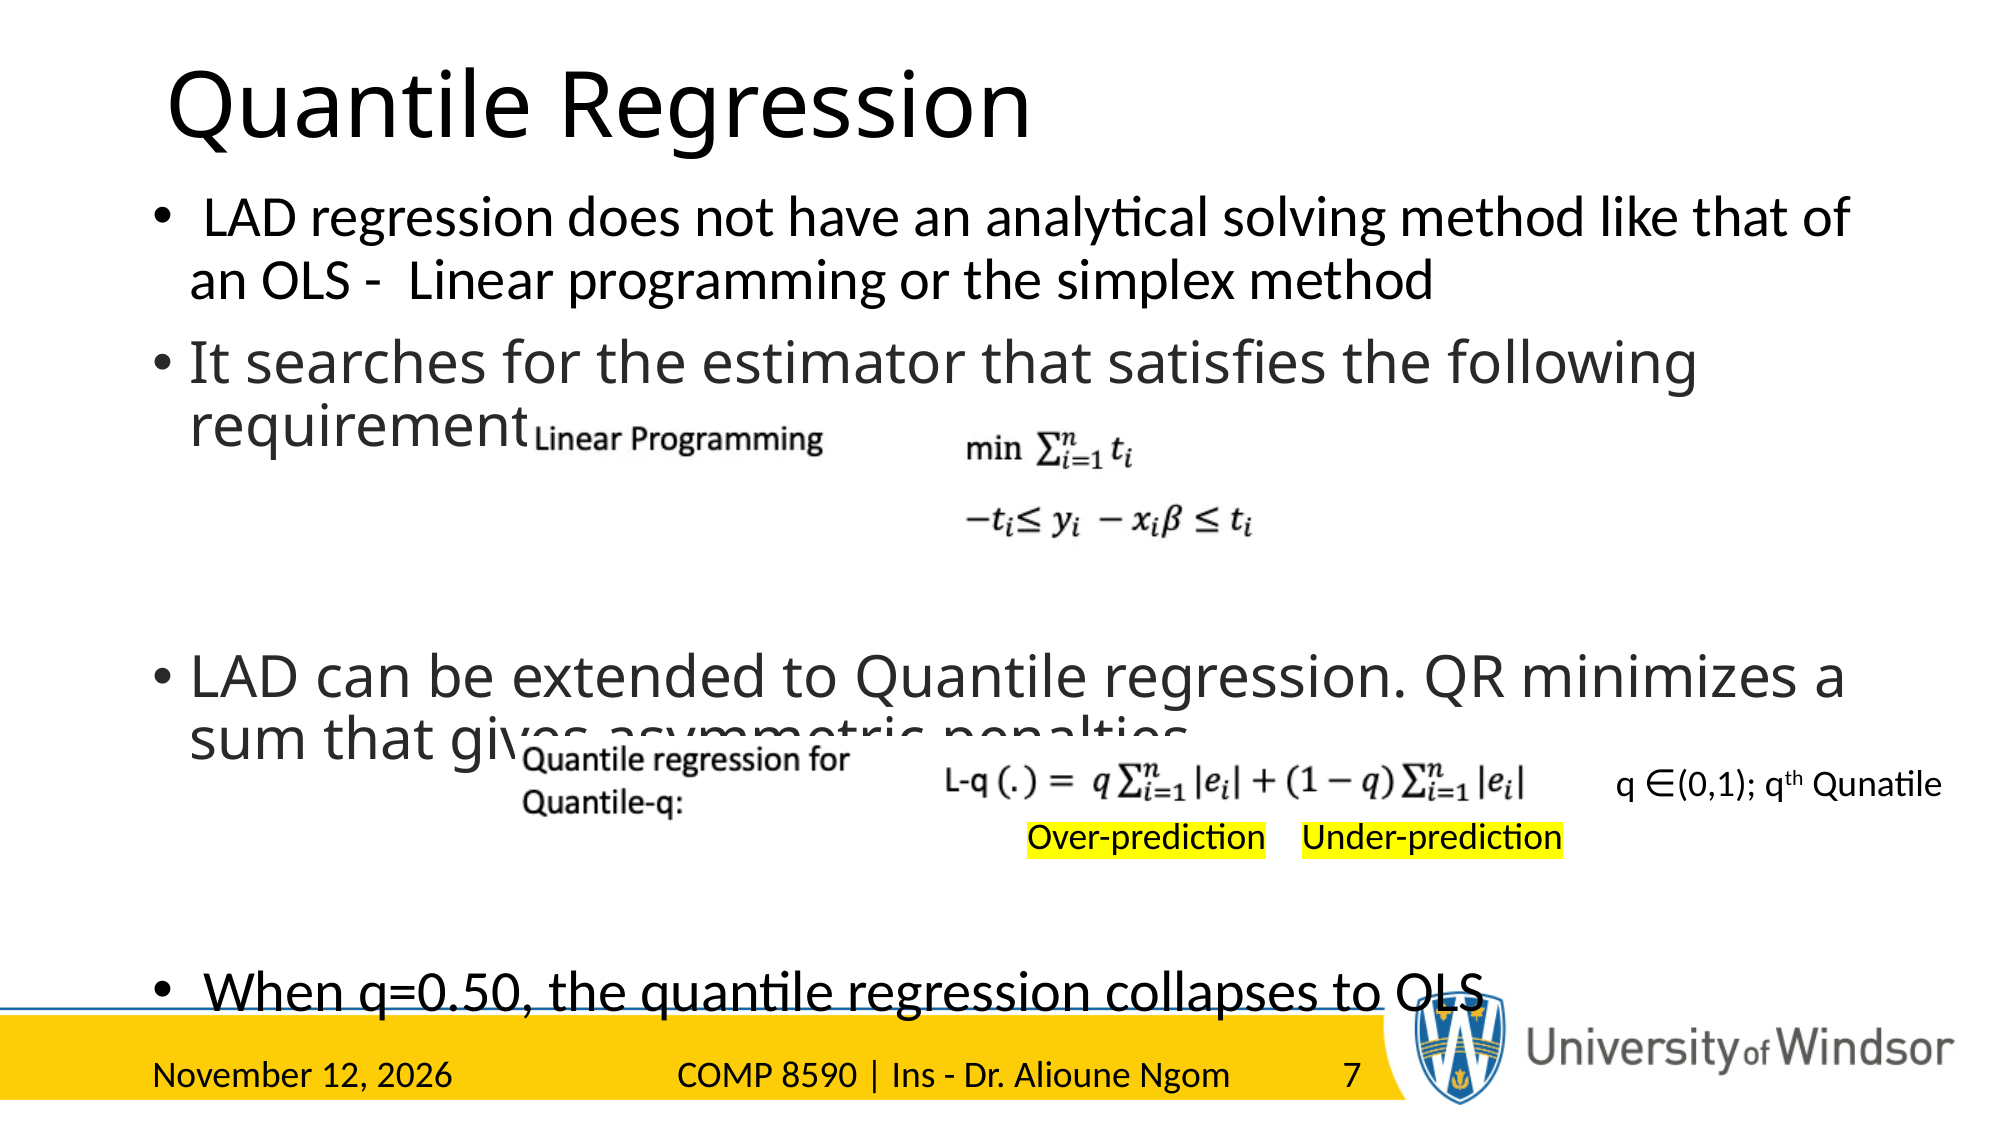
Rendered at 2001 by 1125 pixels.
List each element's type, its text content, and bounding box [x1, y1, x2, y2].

text_box Under-prediction [1287, 804, 1737, 865]
picture [0, 974, 2000, 1125]
text_box Over-prediction [1012, 836, 1287, 865]
picture [515, 736, 1538, 836]
text_box q ∈(0,1); qth Qunatile [1601, 751, 2000, 857]
title Quantile Regression [150, 0, 1875, 179]
picture [527, 411, 1498, 557]
list LAD regression does not have an analytical solving method like that of an OLS - Linear programming or the simplex method It searches for the estimator that satisfies the following requirement: LAD can be extended to Quantile regression. QR minimizes a sum that gives asymmetric penalties. When q=0.50, the quantile regression collapses to OLS [137, 179, 1917, 1103]
